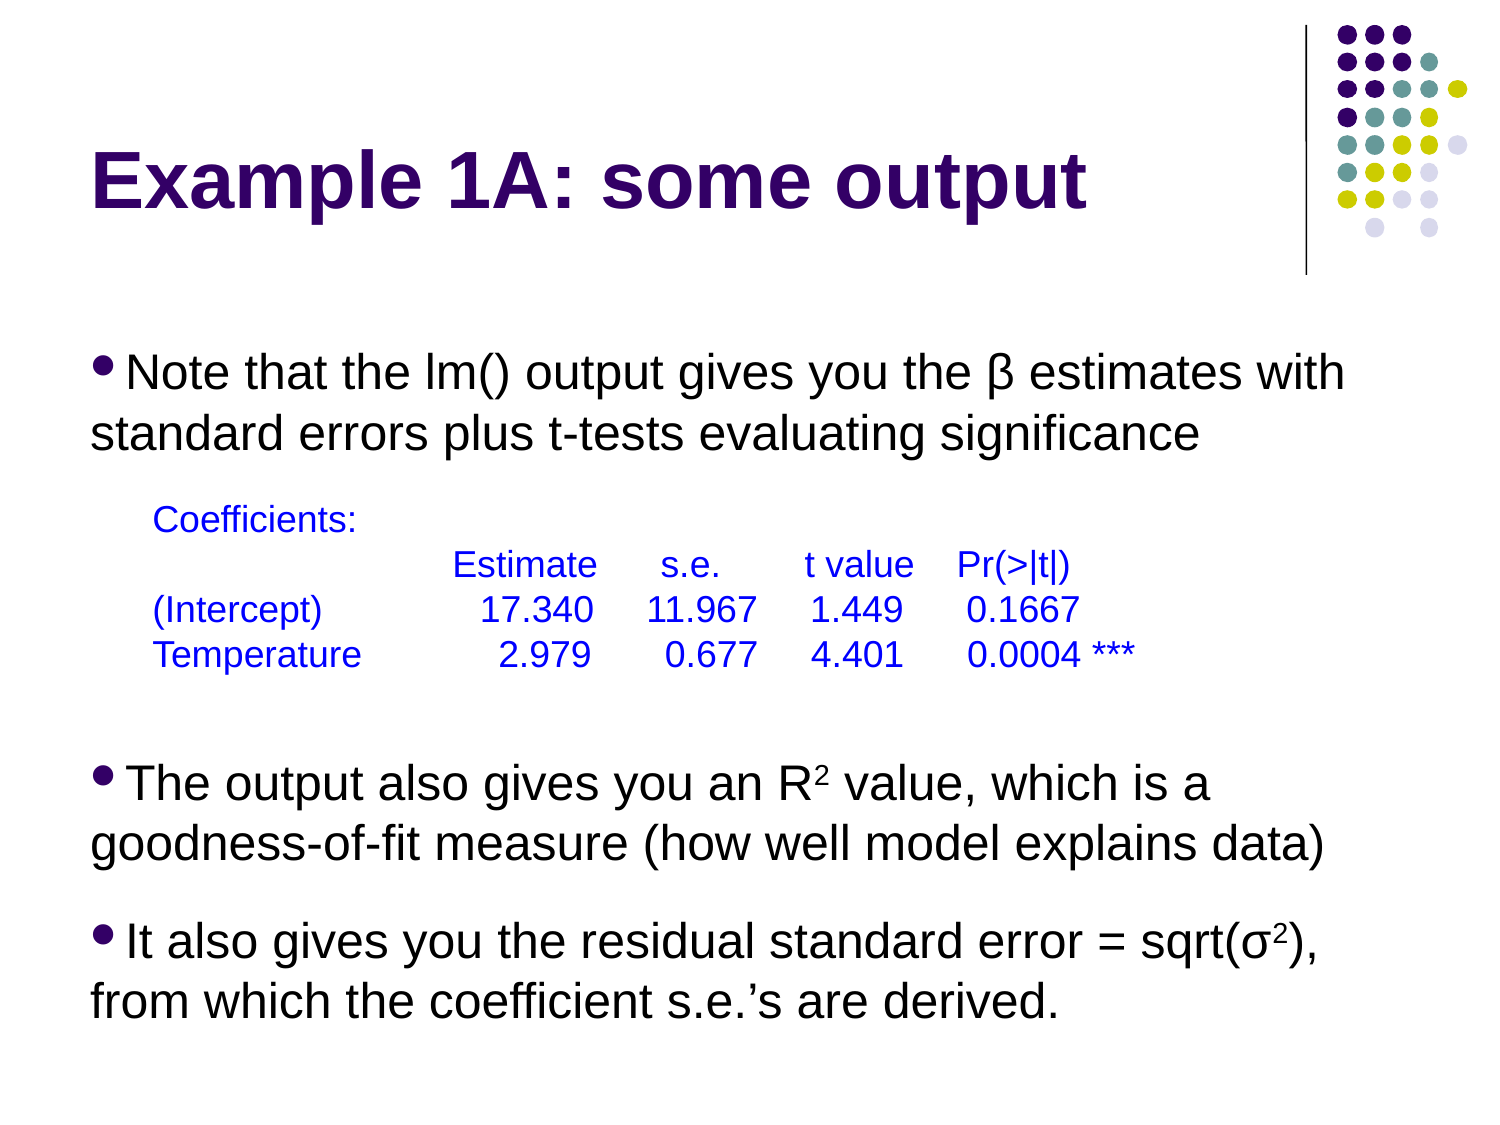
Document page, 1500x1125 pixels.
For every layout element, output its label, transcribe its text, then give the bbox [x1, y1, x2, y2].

title Example 1A: some output [75, 20, 1313, 233]
text_box Coefficients: Estimate s.e. t value Pr(>|t|) (Intercept) 17.340 11.967 1.449 0.1667 Temperature 2.979 0.677 4.401 0.0004 *** [137, 487, 1225, 683]
list Note that the lm() output gives you the β estimates with standard errors plus t-tests evaluating significance The output also gives you an R2 value, which is a goodness-of-fit measure (how well model explains data) It also gives you the residual standard error = sqrt(σ2), from which the coefficient s.e.’s are derived. [75, 262, 1425, 1088]
